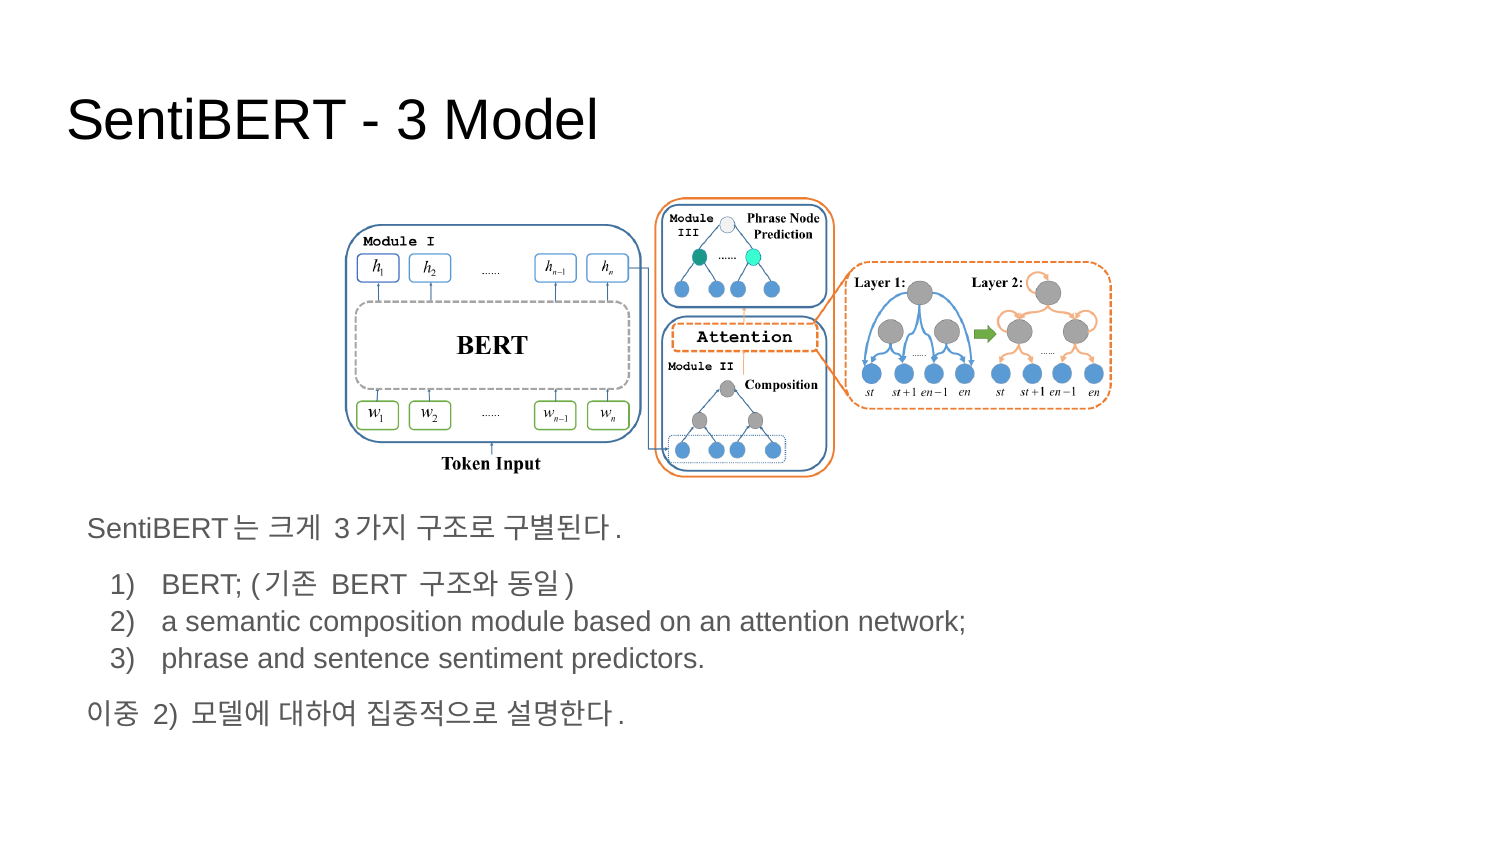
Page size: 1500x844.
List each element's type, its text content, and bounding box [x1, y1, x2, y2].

title SentiBERT - 3 Model [51, 72, 1449, 167]
list SentiBERT는 크게 3가지 구조로 구별된다. BERT; (기존 BERT 구조와 동일) a semantic composition module based on an attention network; phrase and sentence sentiment predictors. 이중 2) 모델에 대하여 집중적으로 설명한다. [71, 493, 1449, 750]
picture [333, 191, 1118, 481]
